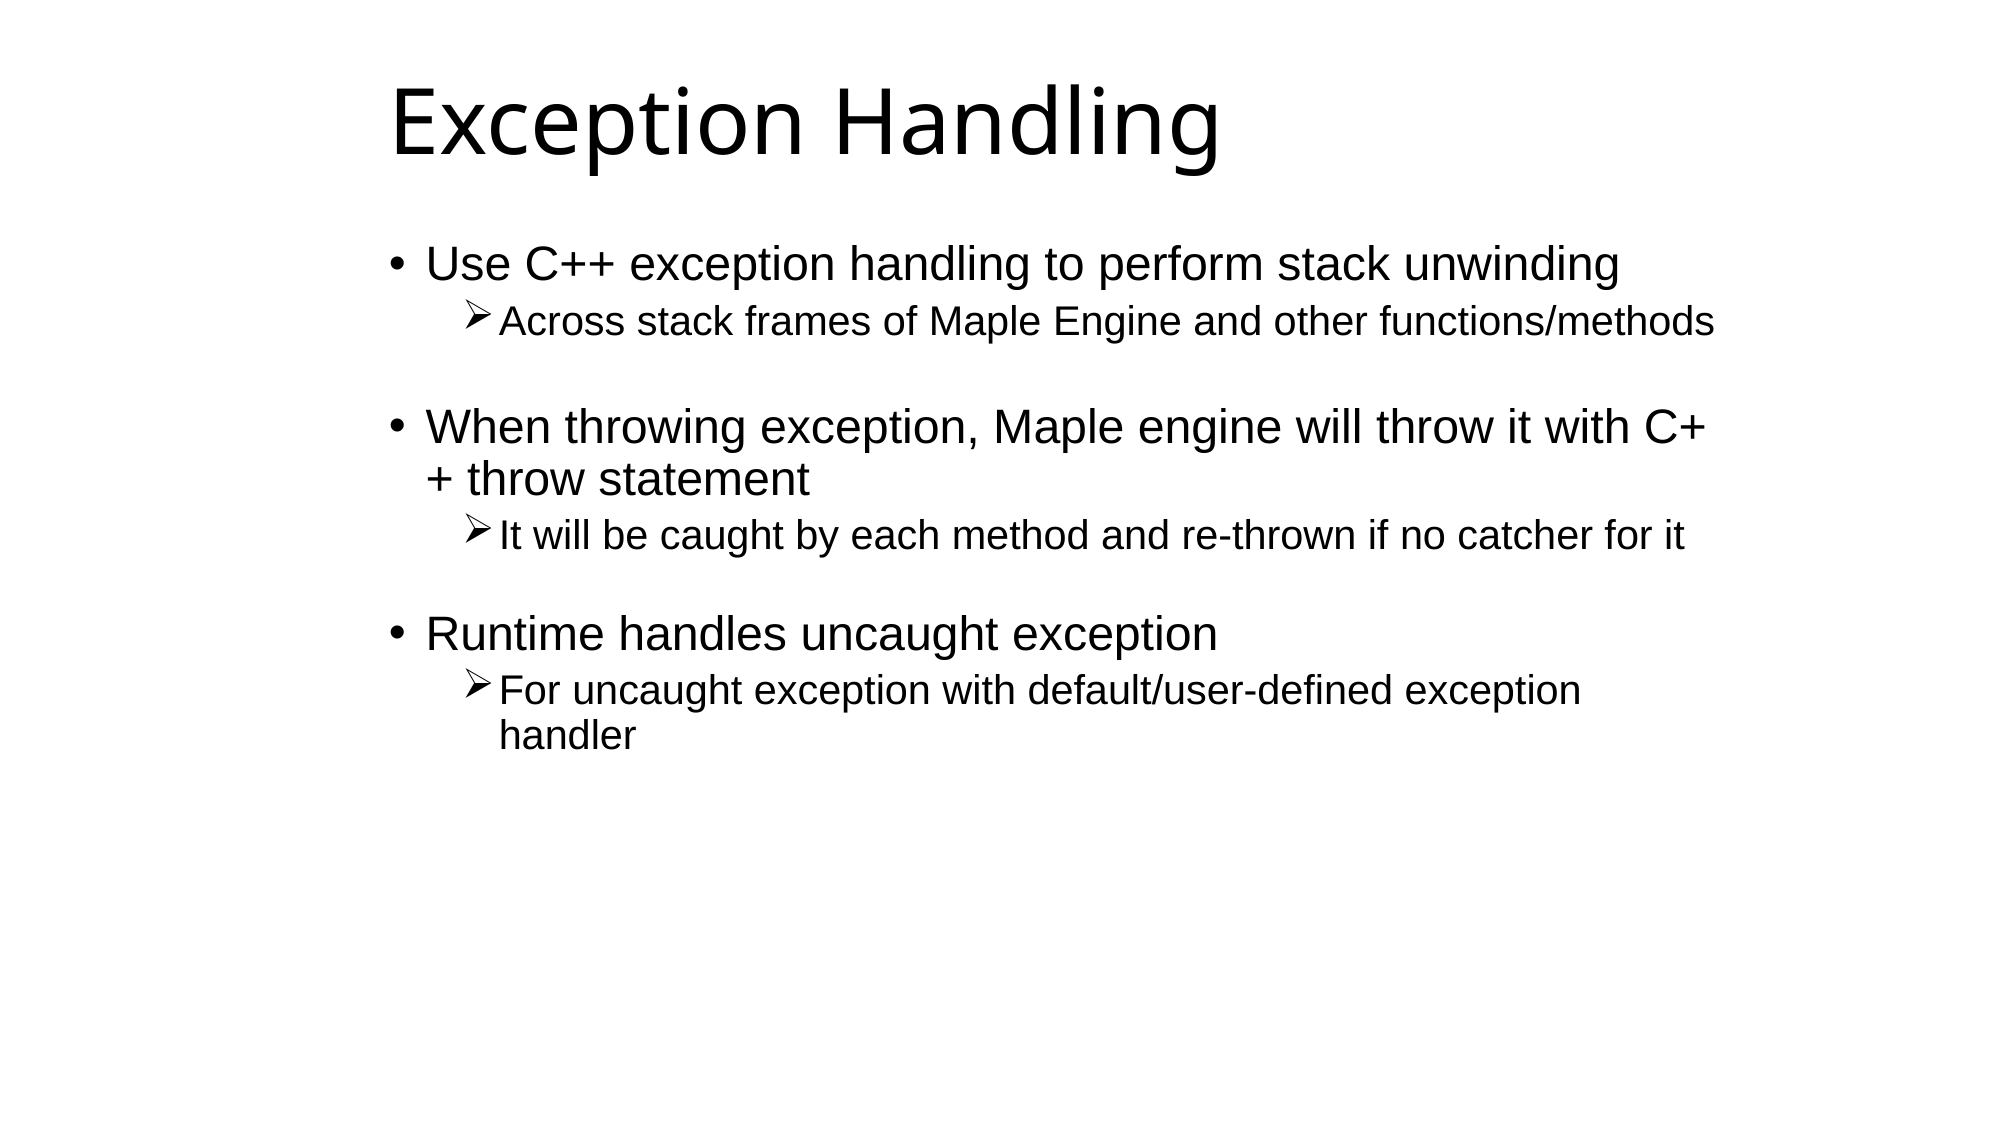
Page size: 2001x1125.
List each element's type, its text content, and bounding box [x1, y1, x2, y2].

list Use C++ exception handling to perform stack unwinding Across stack frames of Maple Engine and other functions/methods When throwing exception, Maple engine will throw it with C++ throw statement It will be caught by each method and re-thrown if no catcher for it Runtime handles uncaught exception For uncaught exception with default/user-defined exception handler [373, 231, 1746, 811]
title Exception Handling [373, 53, 1662, 197]
